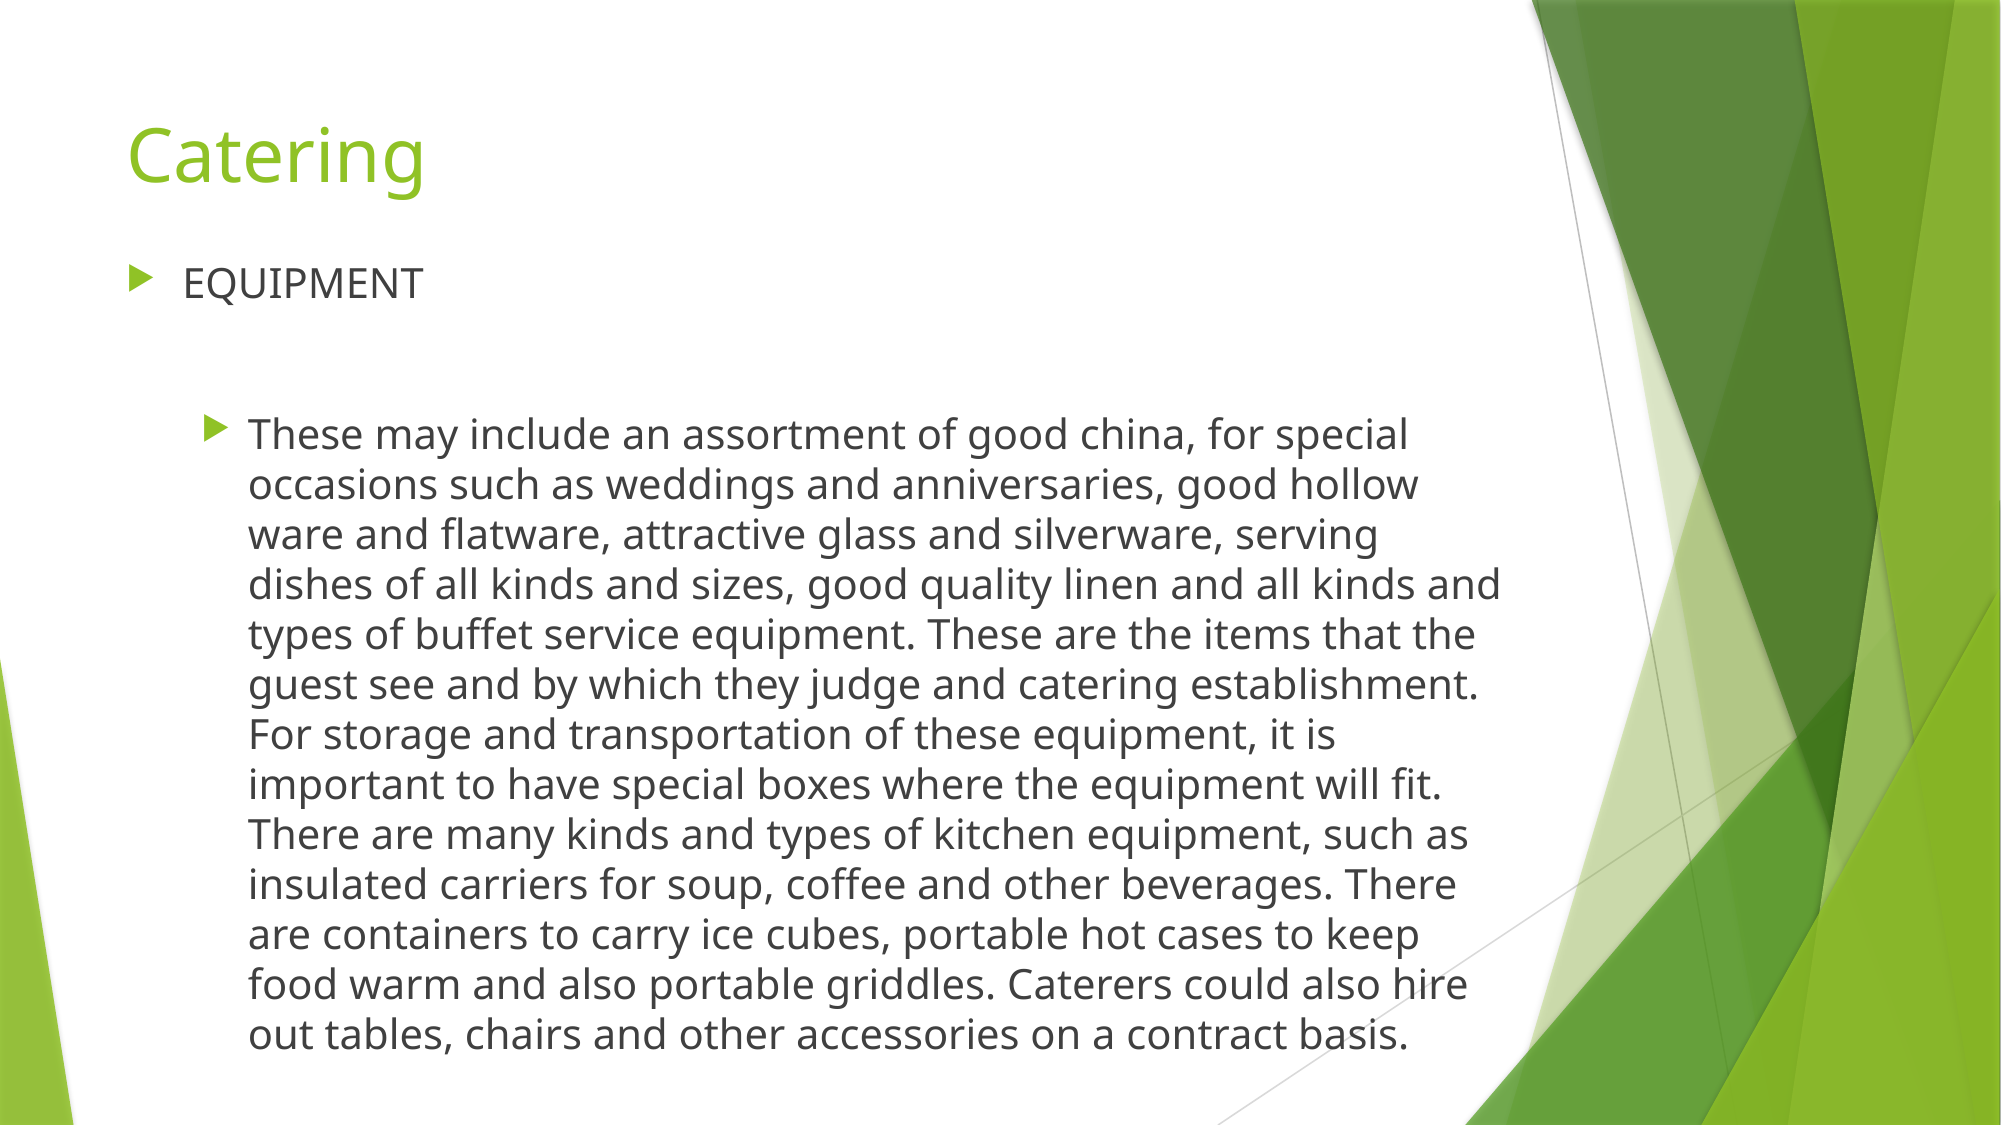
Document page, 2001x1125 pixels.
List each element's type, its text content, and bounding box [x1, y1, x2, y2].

title Catering [111, 99, 1522, 249]
list EQUIPMENT These may include an assortment of good china, for special occasions such as weddings and anniversaries, good hollow ware and flatware, attractive glass and silverware, serving dishes of all kinds and sizes, good quality linen and all kinds and types of buffet service equipment. These are the items that the guest see and by which they judge and catering establishment. For storage and transportation of these equipment, it is important to have special boxes where the equipment will fit. There are many kinds and types of kitchen equipment, such as insulated carriers for soup, coffee and other beverages. There are containers to carry ice cubes, portable hot cases to keep food warm and also portable griddles. Caterers could also hire out tables, chairs and other accessories on a contract basis. [111, 249, 1522, 887]
